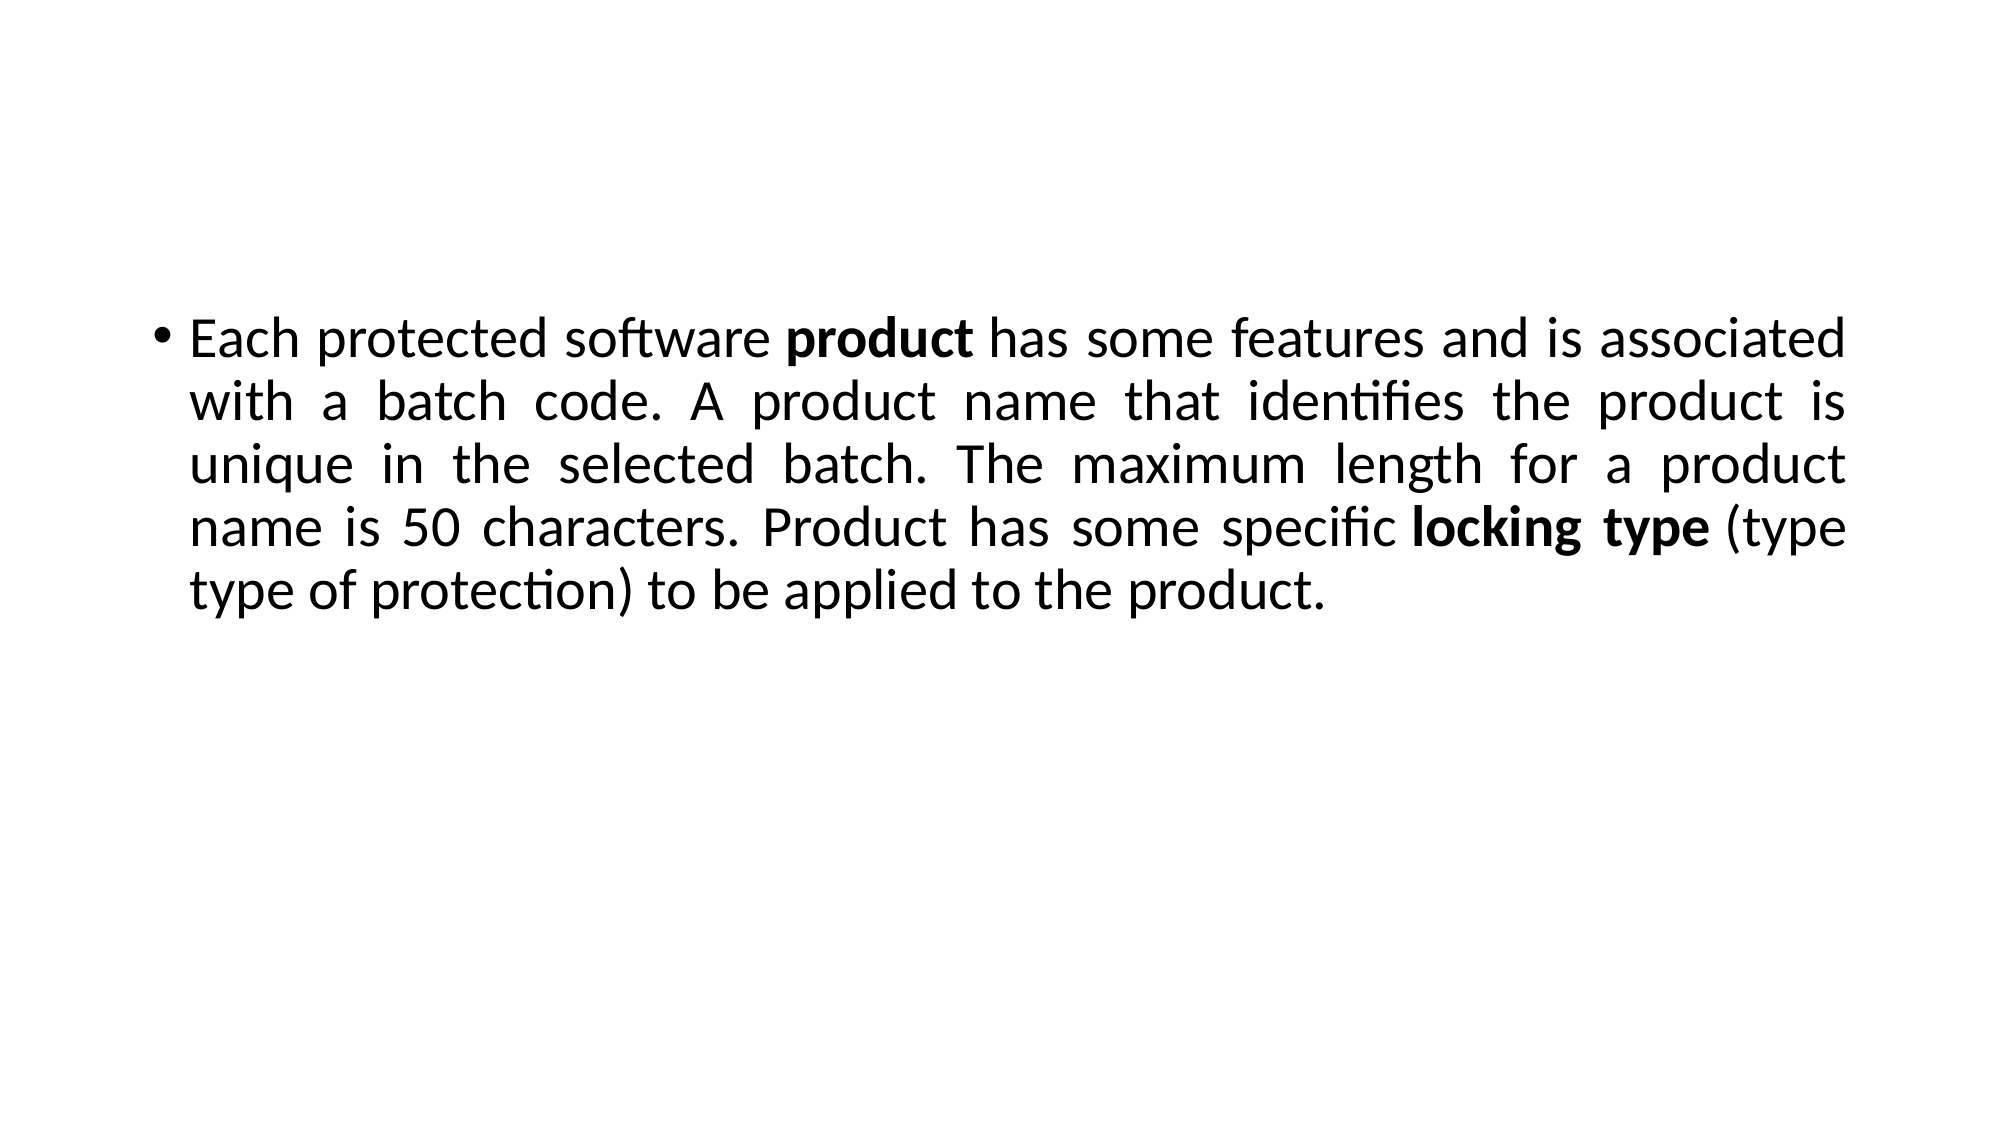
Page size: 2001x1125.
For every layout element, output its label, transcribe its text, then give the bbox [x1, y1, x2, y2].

list Each protected software product has some features and is associated with a batch code. A product name that identifies the product is unique in the selected batch. The maximum length for a product name is 50 characters. Product has some specific locking type (type type of protection) to be applied to the product. [137, 299, 1863, 1014]
